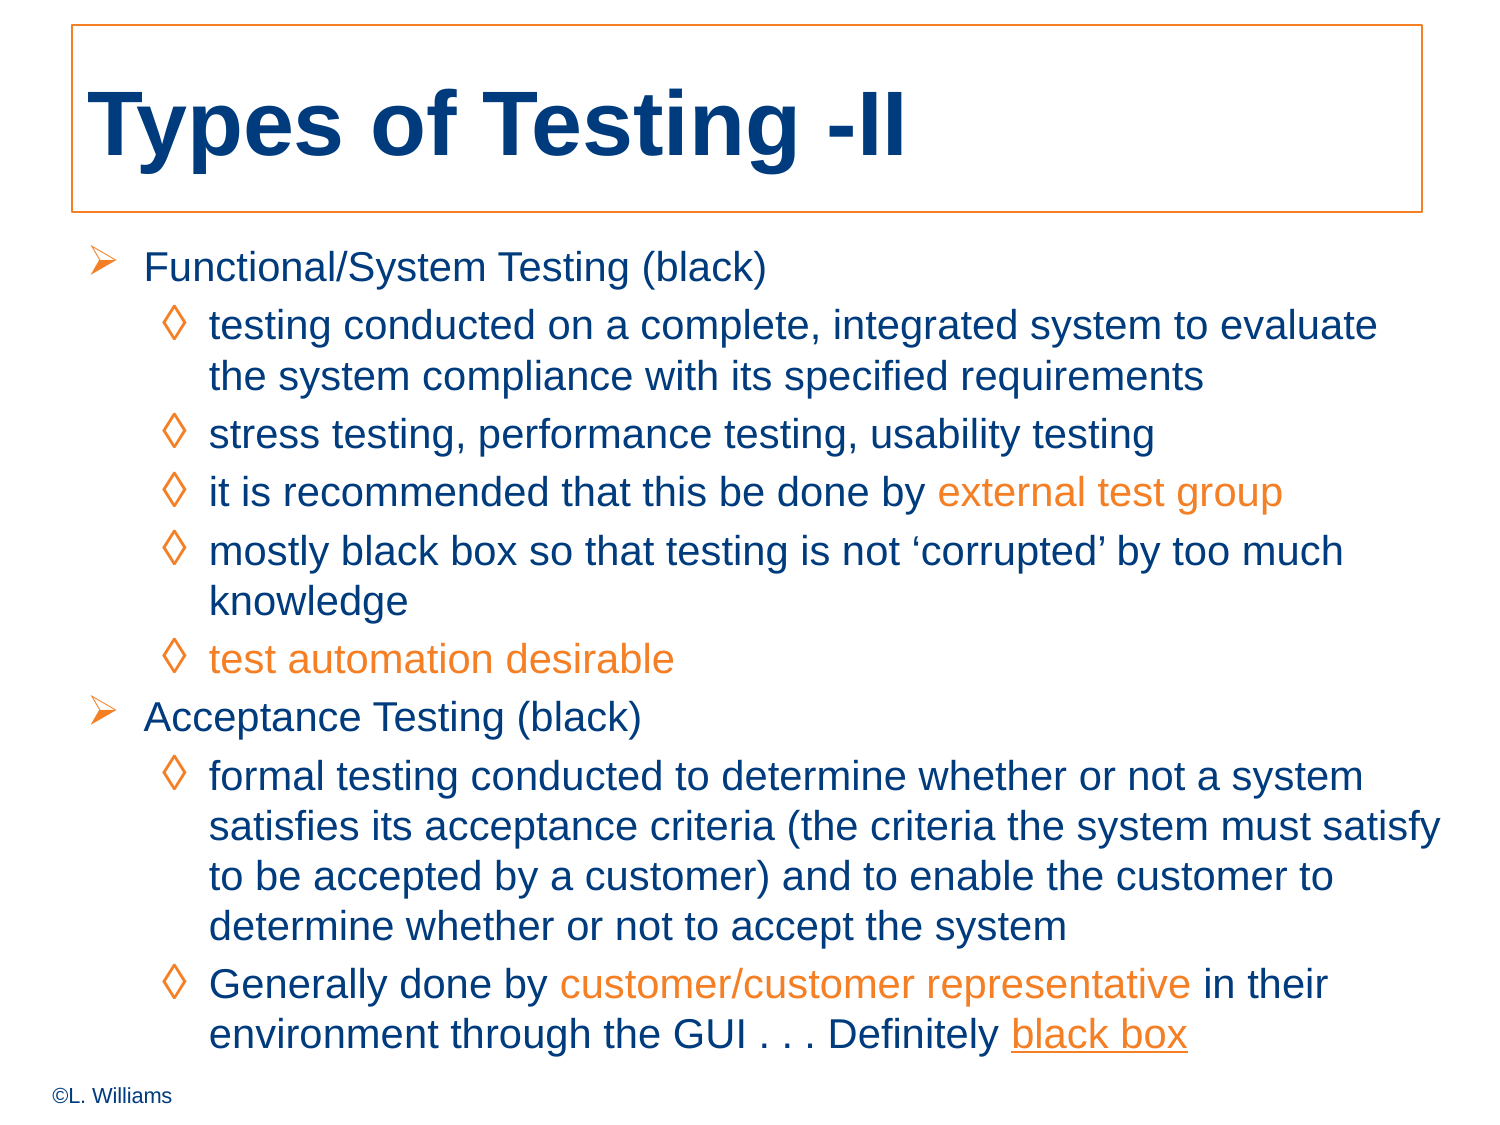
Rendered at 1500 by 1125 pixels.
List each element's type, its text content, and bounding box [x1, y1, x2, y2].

title Types of Testing -II [71, 24, 1423, 213]
list Functional/System Testing (black) testing conducted on a complete, integrated system to evaluate the system compliance with its specified requirements stress testing, performance testing, usability testing it is recommended that this be done by external test group mostly black box so that testing is not ‘corrupted’ by too much knowledge test automation desirable Acceptance Testing (black) formal testing conducted to determine whether or not a system satisfies its acceptance criteria (the criteria the system must satisfy to be accepted by a customer) and to enable the customer to determine whether or not to accept the system Generally done by customer/customer representative in their environment through the GUI . . . Definitely black box [72, 232, 1460, 1083]
text_box ©L. Williams [37, 1074, 263, 1116]
